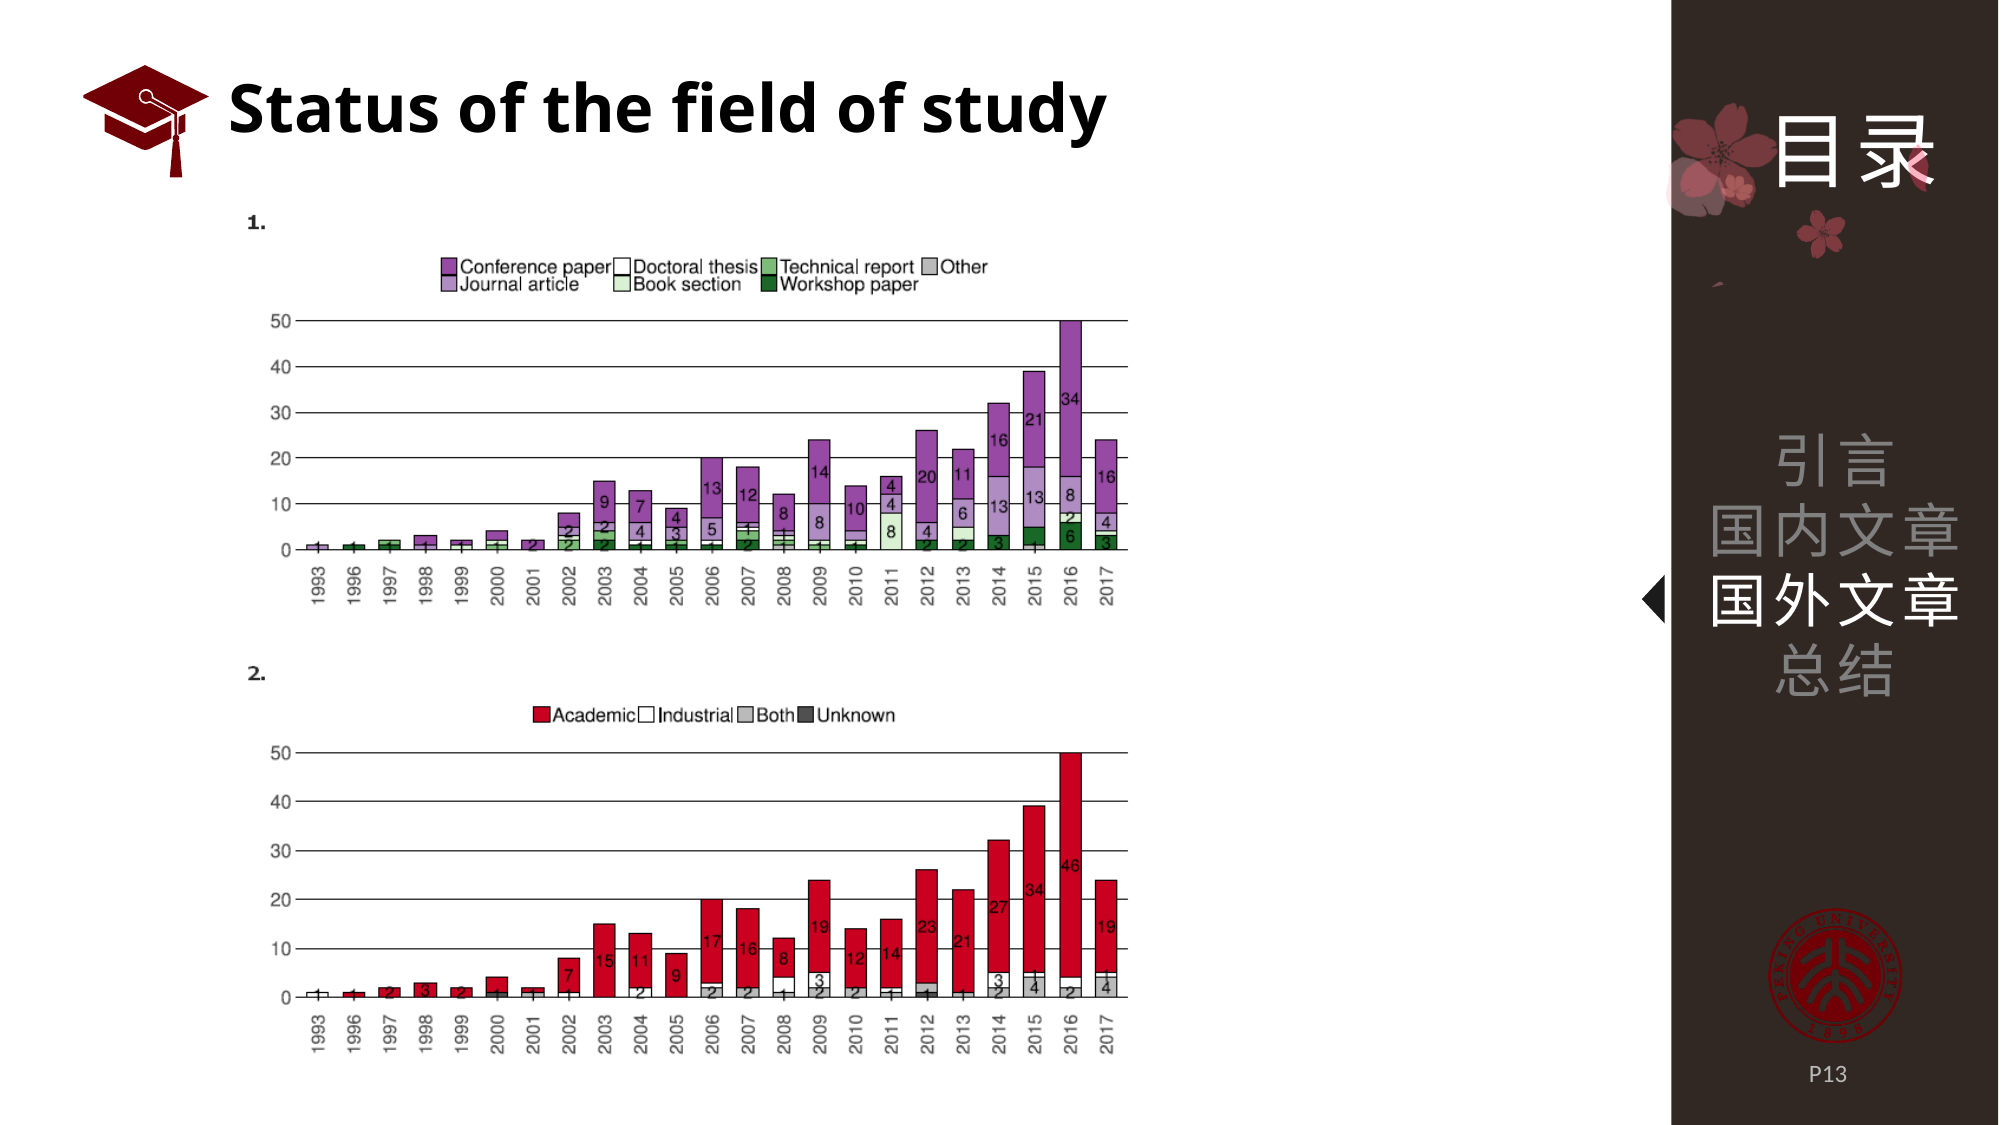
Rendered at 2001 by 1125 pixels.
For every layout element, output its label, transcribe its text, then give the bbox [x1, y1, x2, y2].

slide_number P13 [1412, 1042, 1863, 1103]
picture [1645, 39, 1970, 293]
picture [213, 169, 1180, 1103]
title Status of the field of study [213, 55, 1550, 168]
picture [1768, 908, 1902, 1043]
